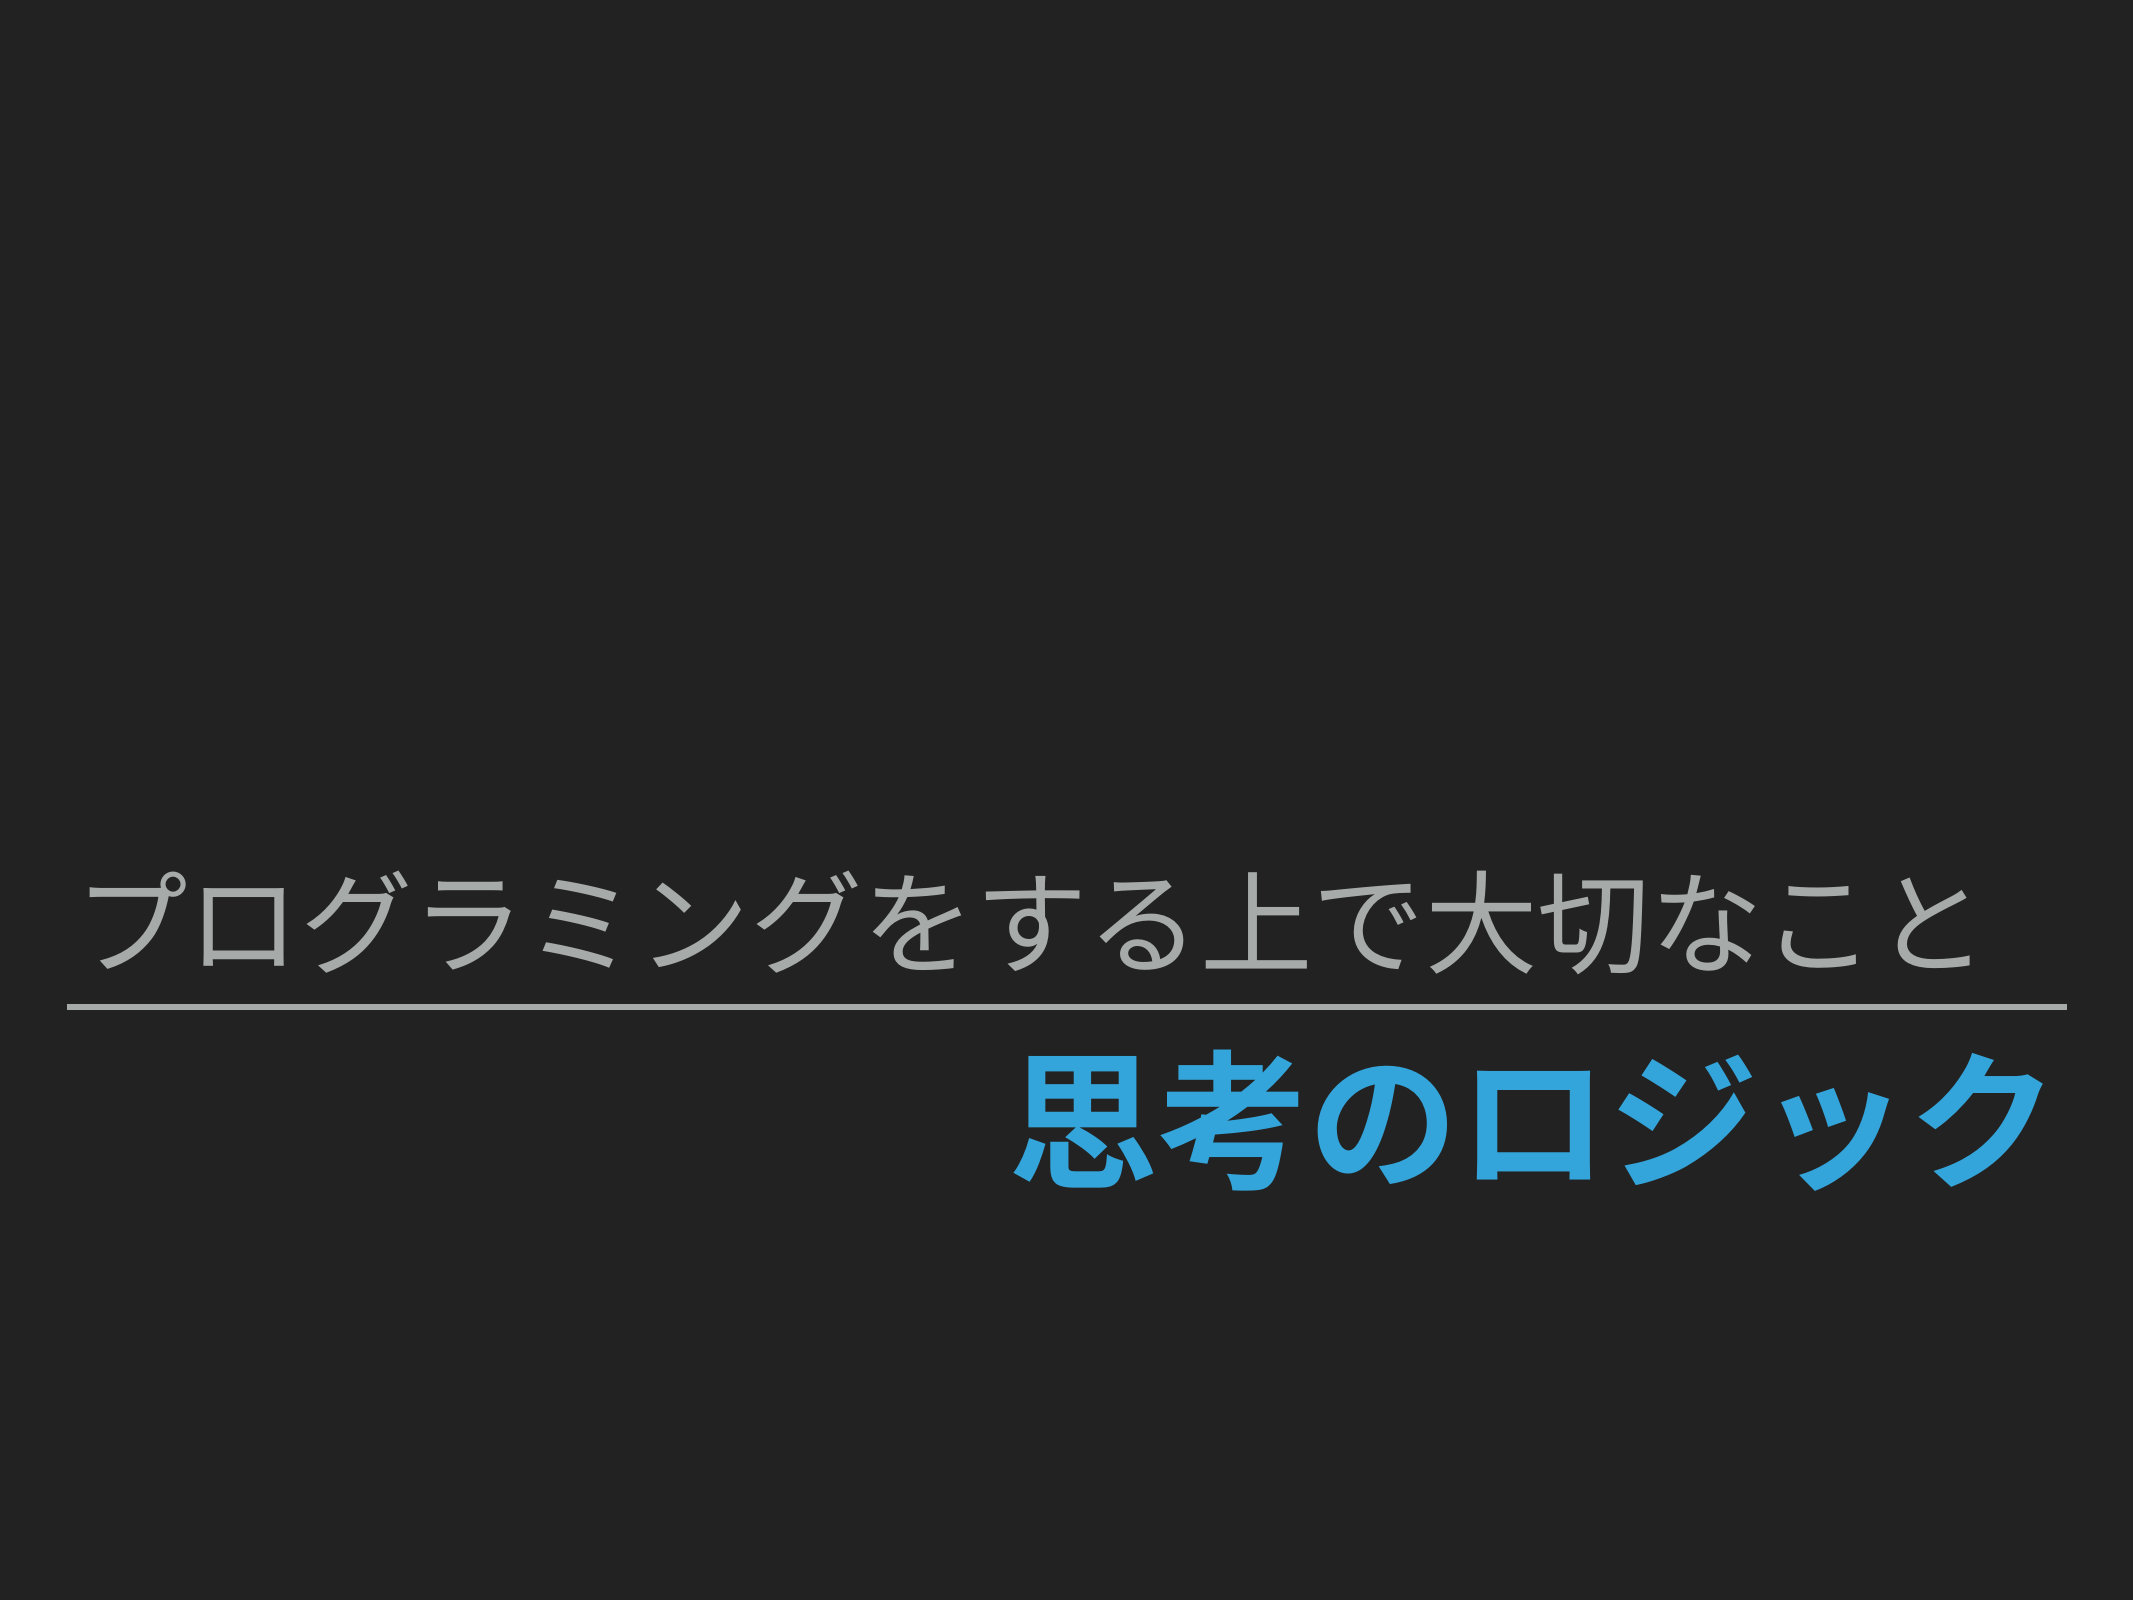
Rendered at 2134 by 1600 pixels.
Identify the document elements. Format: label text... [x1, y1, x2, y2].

title 思考のロジック [66, 1053, 2068, 1499]
text_box プログラミングをする上で大切なこと [66, 699, 2067, 996]
